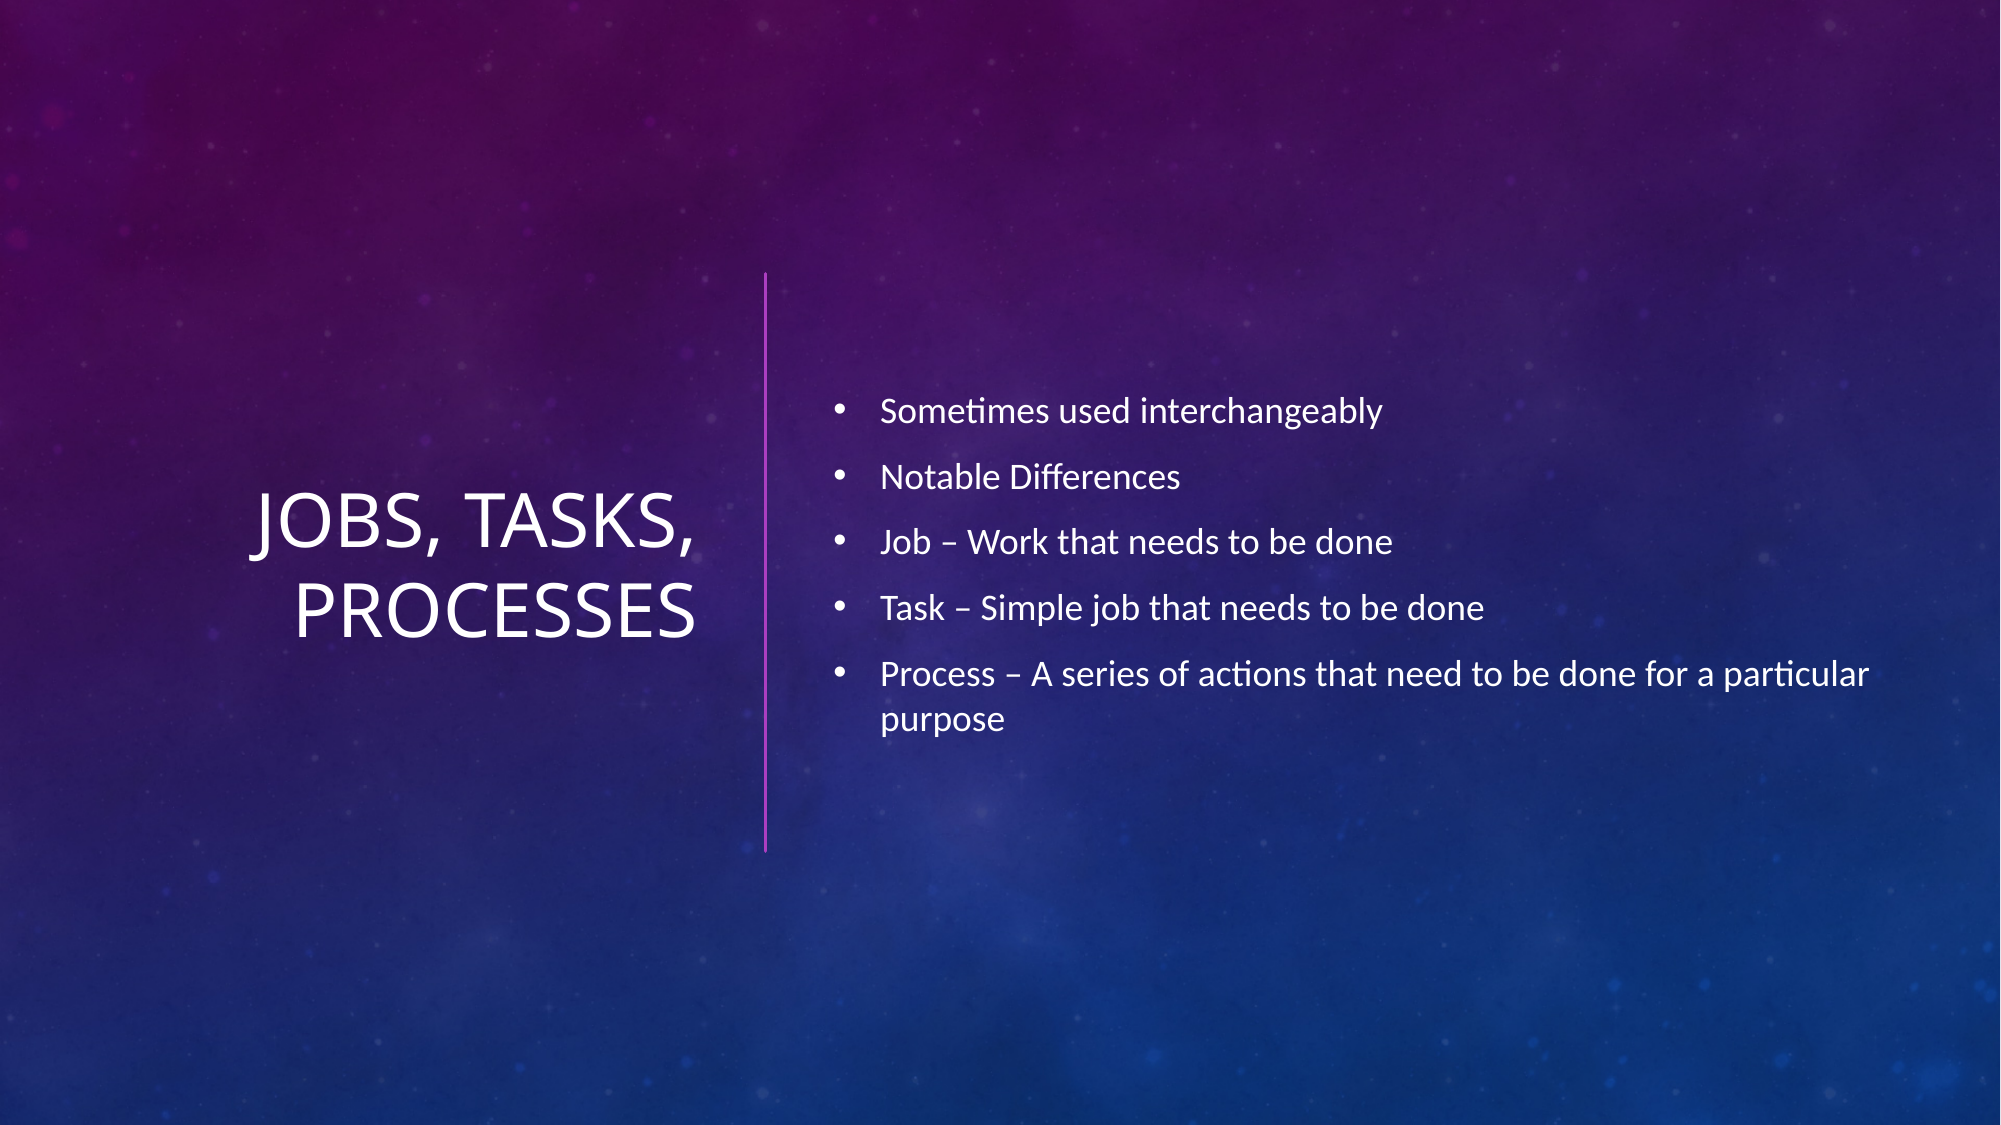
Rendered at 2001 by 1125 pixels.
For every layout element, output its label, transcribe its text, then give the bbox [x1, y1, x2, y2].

list Sometimes used interchangeably Notable Differences Job – Work that needs to be done Task – Simple job that needs to be done Process – A series of actions that need to be done for a particular purpose [818, 188, 1888, 937]
title Jobs, Tasks, Processes [112, 188, 713, 937]
text_box [0, 0, 2000, 1125]
